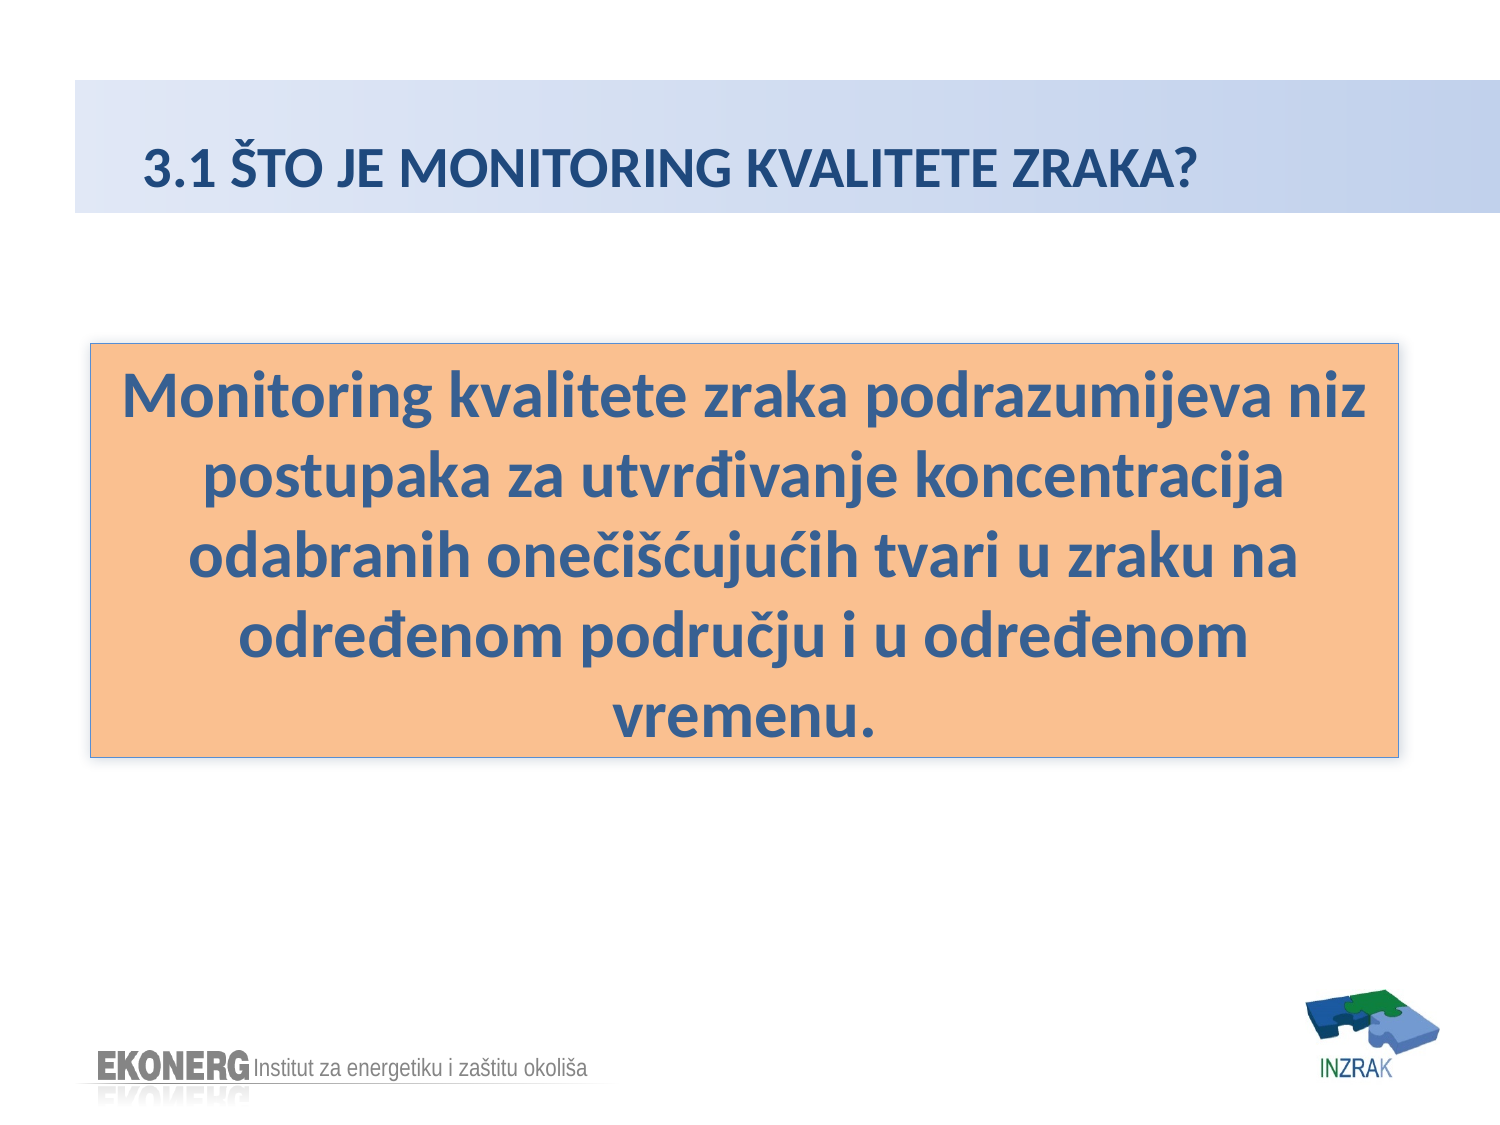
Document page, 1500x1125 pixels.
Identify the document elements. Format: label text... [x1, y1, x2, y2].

text_box Monitoring kvalitete zraka podrazumijeva niz postupaka za utvrđivanje koncentracija odabranih onečišćujućih tvari u zraku na određenom području i u određenom vremenu. [90, 343, 1399, 758]
picture [1304, 989, 1440, 1085]
title 3.1 ŠTO JE MONITORING KVALITETE ZRAKA? [75, 80, 1500, 213]
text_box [61, 1038, 636, 1112]
